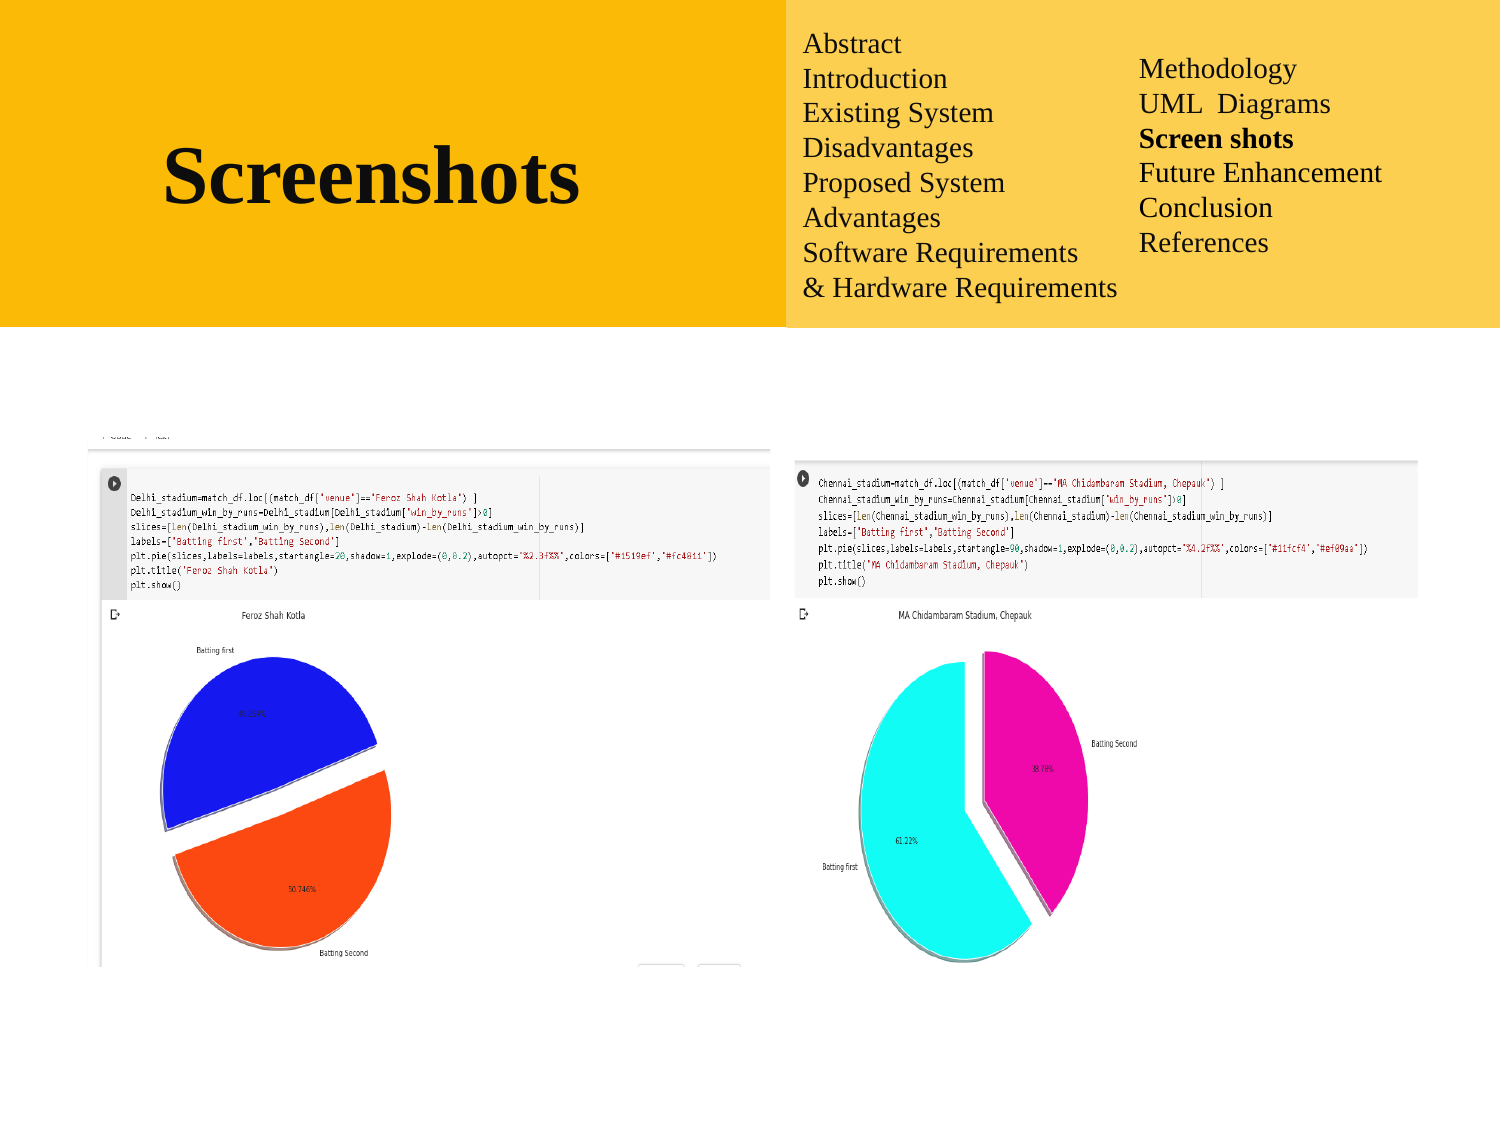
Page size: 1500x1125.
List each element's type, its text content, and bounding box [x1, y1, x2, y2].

text_box Abstract Introduction Existing System Disadvantages Proposed System Advantages Software Requirements & Hardware Requirements [786, 0, 1500, 328]
text_box Methodology UML Diagrams Screen shots Future Enhancement Conclusion References [1124, 6, 1500, 357]
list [87, 436, 771, 967]
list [794, 451, 1418, 999]
text_box Screenshots [147, 112, 616, 273]
